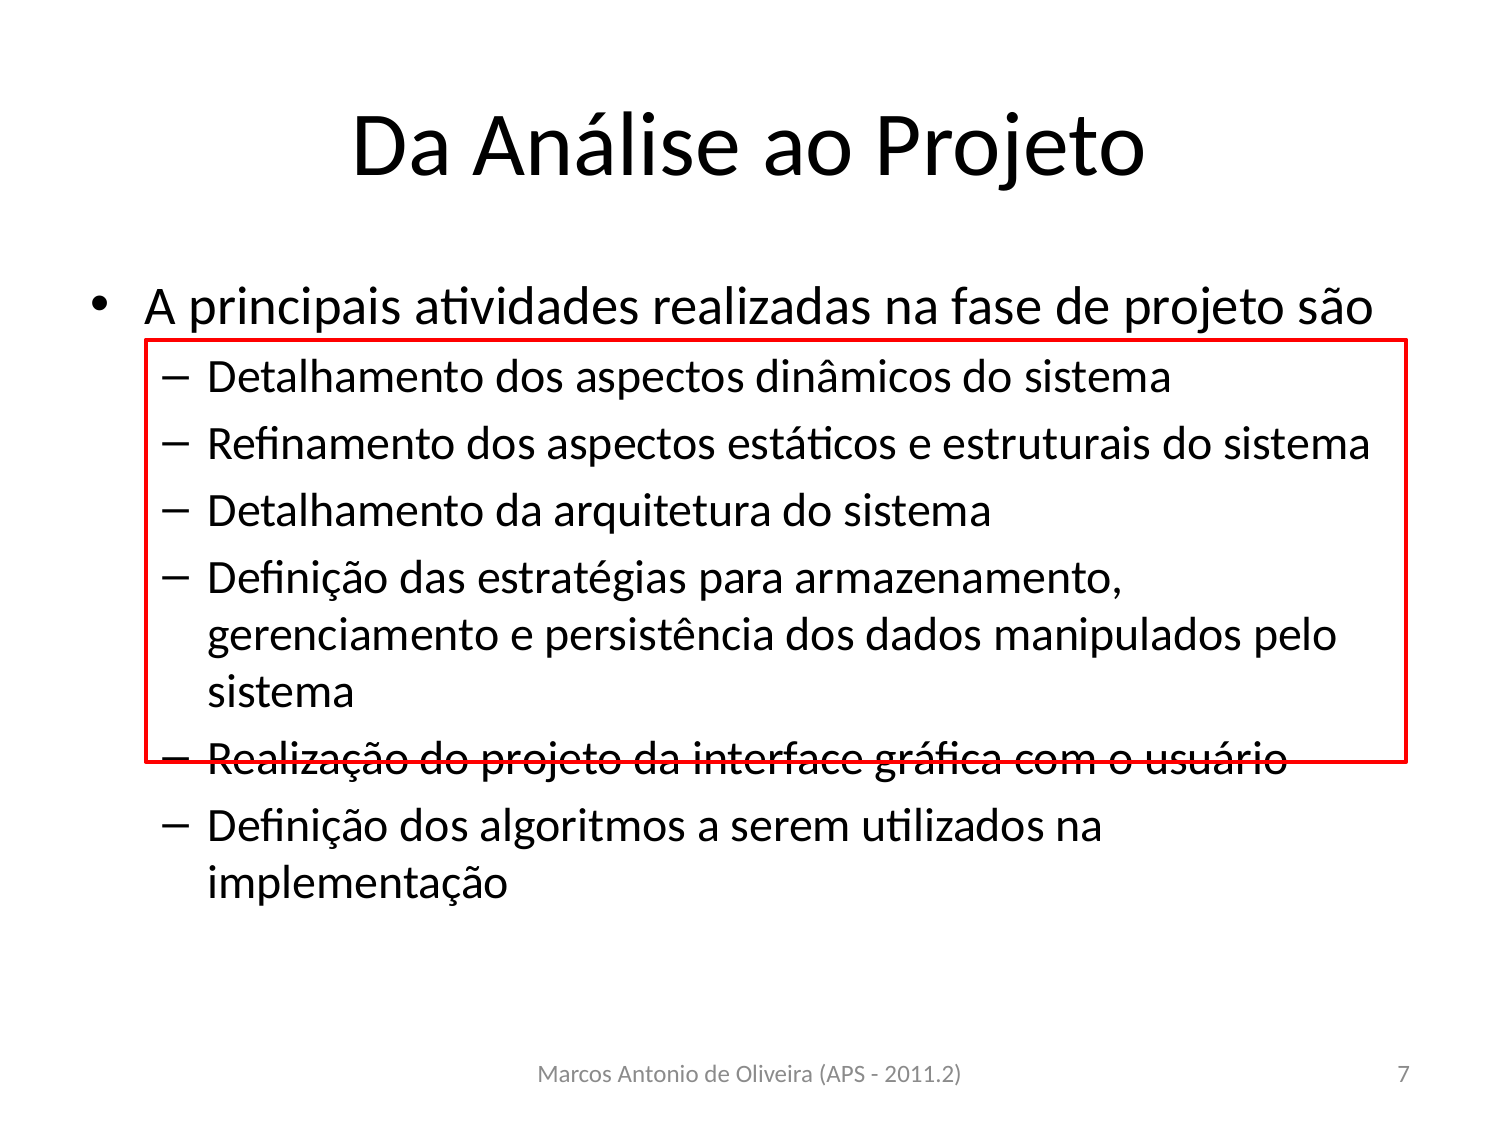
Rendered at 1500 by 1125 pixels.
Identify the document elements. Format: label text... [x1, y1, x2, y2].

slide_number 7 [1074, 1042, 1425, 1103]
title Da Análise ao Projeto [75, 45, 1425, 233]
footer Marcos Antonio de Oliveira (APS - 2011.2) [512, 1042, 988, 1103]
list A principais atividades realizadas na fase de projeto são Detalhamento dos aspectos dinâmicos do sistema Refinamento dos aspectos estáticos e estruturais do sistema Detalhamento da arquitetura do sistema Definição das estratégias para armazenamento, gerenciamento e persistência dos dados manipulados pelo sistema Realização do projeto da interface gráfica com o usuário Definição dos algoritmos a serem utilizados na implementação [75, 262, 1425, 1005]
text_box [144, 338, 1408, 764]
